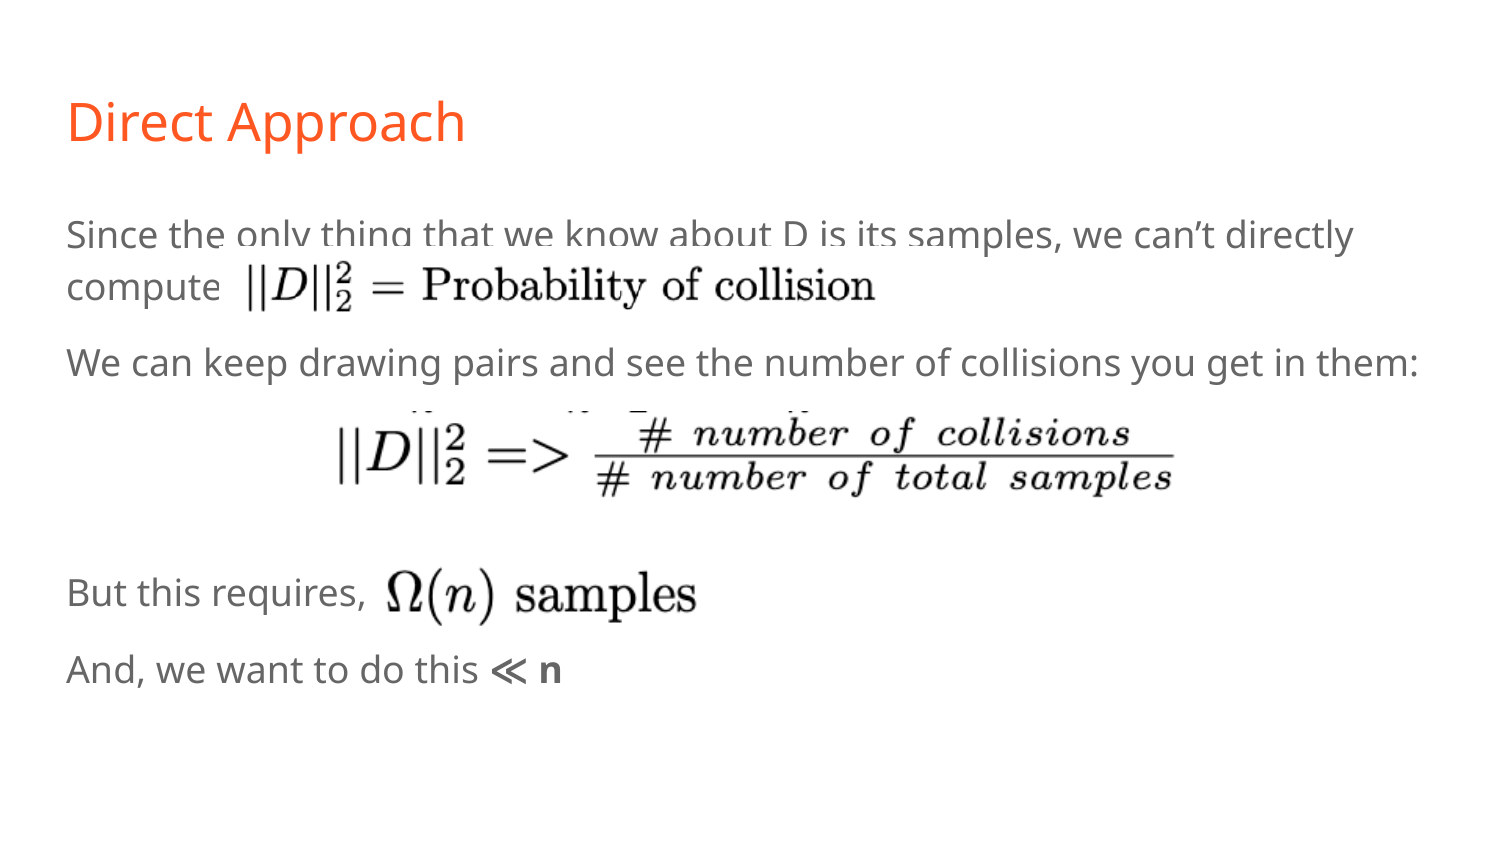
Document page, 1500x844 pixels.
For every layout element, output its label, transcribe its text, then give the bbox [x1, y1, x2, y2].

picture [219, 246, 951, 341]
picture [310, 411, 1190, 528]
picture [366, 545, 751, 653]
title Direct Approach [51, 72, 1449, 167]
list Since the only thing that we know about D is its samples, we can’t directly compute: We can keep drawing pairs and see the number of collisions you get in them: But this requires, And, we want to do this ≪ n [51, 189, 1449, 800]
